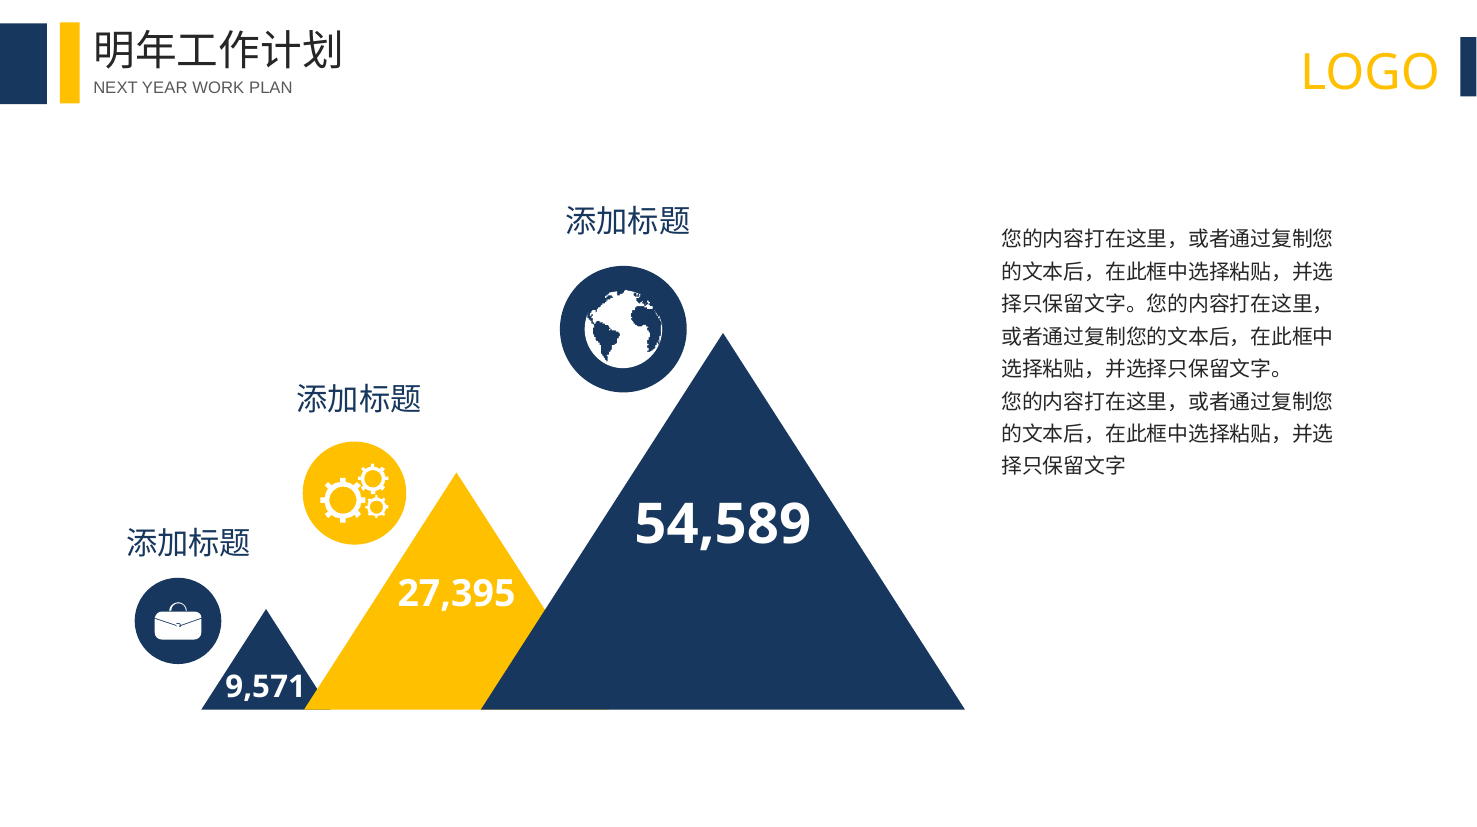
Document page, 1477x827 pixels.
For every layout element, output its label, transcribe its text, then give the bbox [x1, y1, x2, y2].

text_box [0, 21, 49, 106]
text_box 明年工作计划 [93, 23, 359, 74]
text_box 27,395 [304, 472, 545, 710]
text_box NEXT YEAR WORK PLAN [93, 76, 359, 97]
text_box 添加标题 [281, 371, 437, 424]
text_box 54,589 [480, 332, 965, 710]
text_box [302, 441, 407, 545]
text_box LOGO [1289, 33, 1477, 105]
text_box 添加标题 [550, 193, 706, 246]
text_box [1458, 35, 1477, 99]
text_box 您的内容打在这里，或者通过复制您的文本后，在此框中选择粘贴，并选择只保留文字。您的内容打在这里，或者通过复制您的文本后，在此框中选择粘贴，并选择只保留文字。 您的内容打在这里，或者通过复制您的文本后，在此框中选择粘贴，并选择只保留文字 [986, 211, 1367, 486]
text_box [58, 20, 82, 105]
text_box 9,571 [201, 609, 317, 710]
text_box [134, 577, 222, 665]
text_box 添加标题 [111, 515, 267, 568]
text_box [559, 265, 687, 393]
